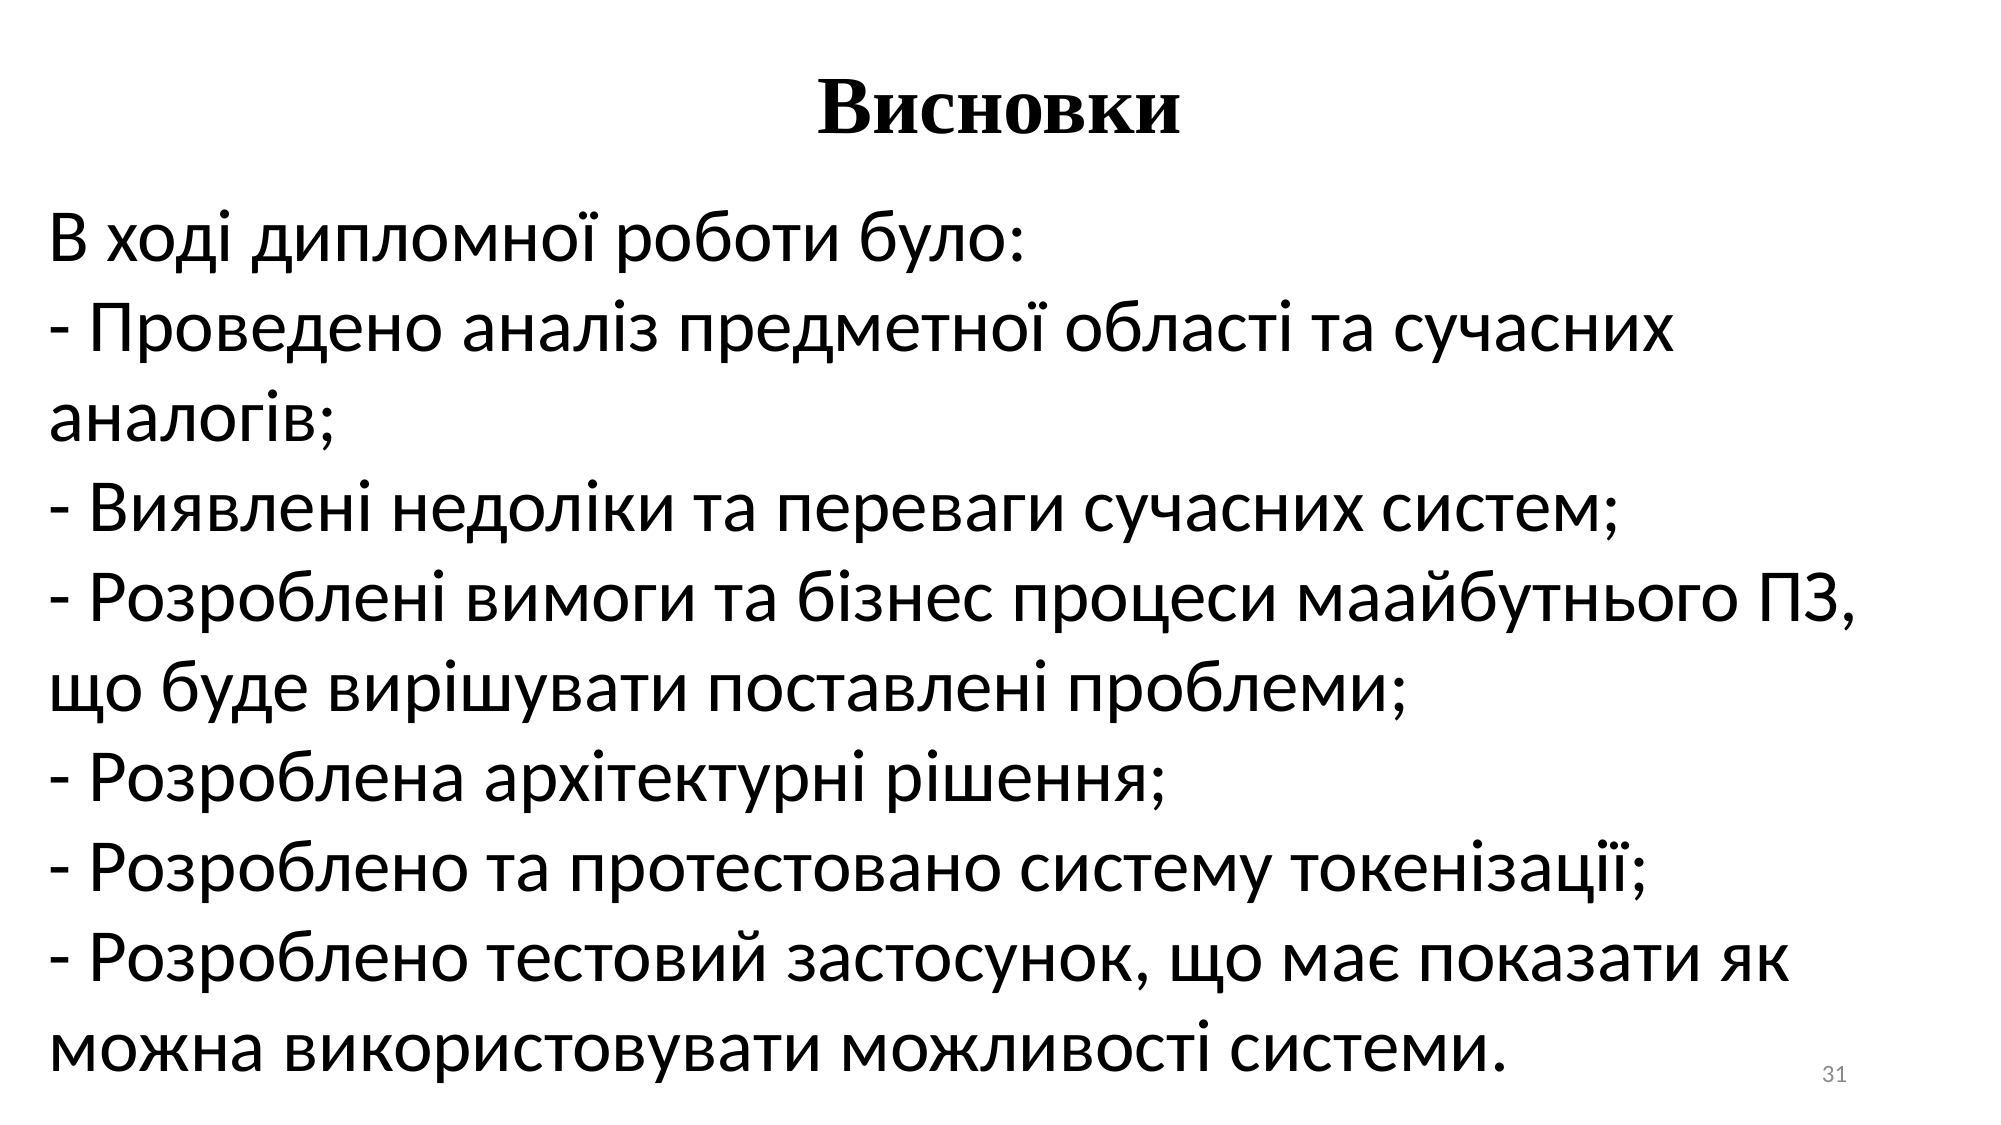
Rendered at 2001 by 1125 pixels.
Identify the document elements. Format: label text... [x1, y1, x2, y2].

text_box Висновки [104, 54, 1896, 159]
text_box В ході дипломної роботи було: - Проведено аналіз предметної області та сучасних аналогів; - Виявлені недоліки та переваги сучасних систем; - Розроблені вимоги та бізнес процеси маайбутнього ПЗ, що буде вирішувати поставлені проблеми; - Розроблена архітектурні рішення; - Розроблено та протестовано систему токенізації; - Розроблено тестовий застосунок, що має показати як можна використовувати можливості системи. [33, 178, 1966, 1094]
slide_number 31 [1412, 1042, 1863, 1103]
